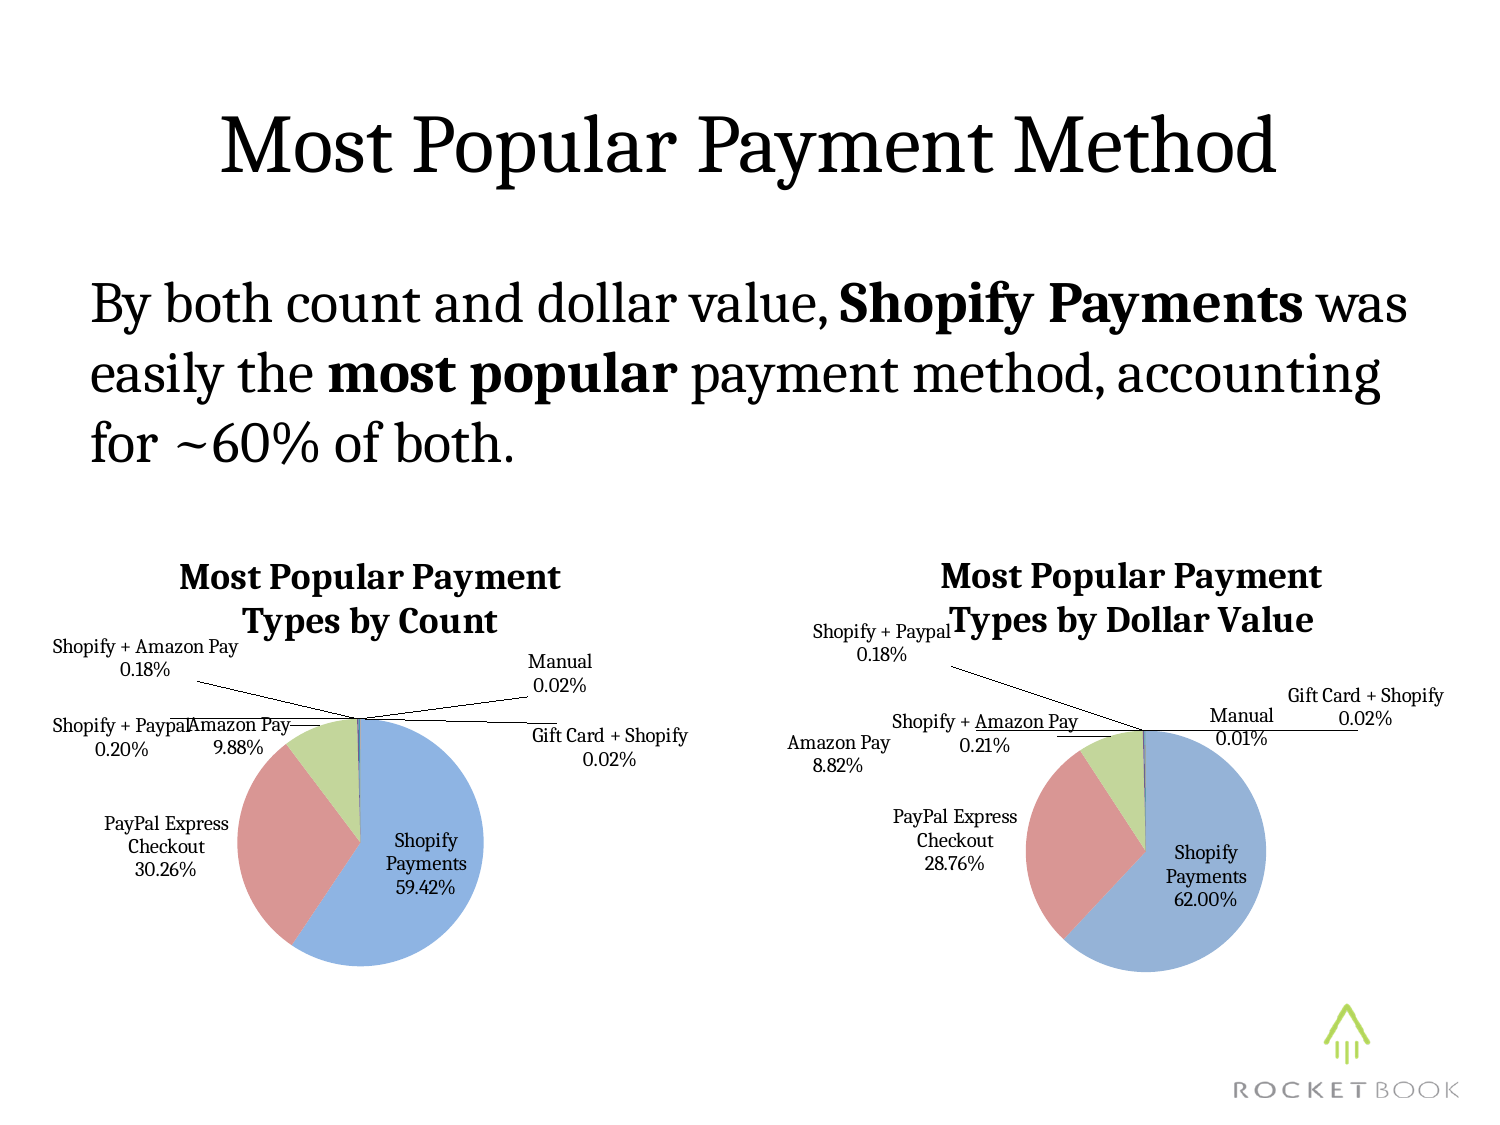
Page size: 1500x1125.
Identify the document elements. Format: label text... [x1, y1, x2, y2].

list We can look at the relative frequency distributions for an even more detailed representation… [1234, 1003, 1459, 1098]
list By both count and dollar value, Shopify Payments was easily the most popular payment method, accounting for ~60% of both. [75, 257, 1425, 1000]
chart [785, 538, 1448, 988]
chart [52, 526, 692, 977]
title Most Popular Payment Method [75, 45, 1425, 233]
